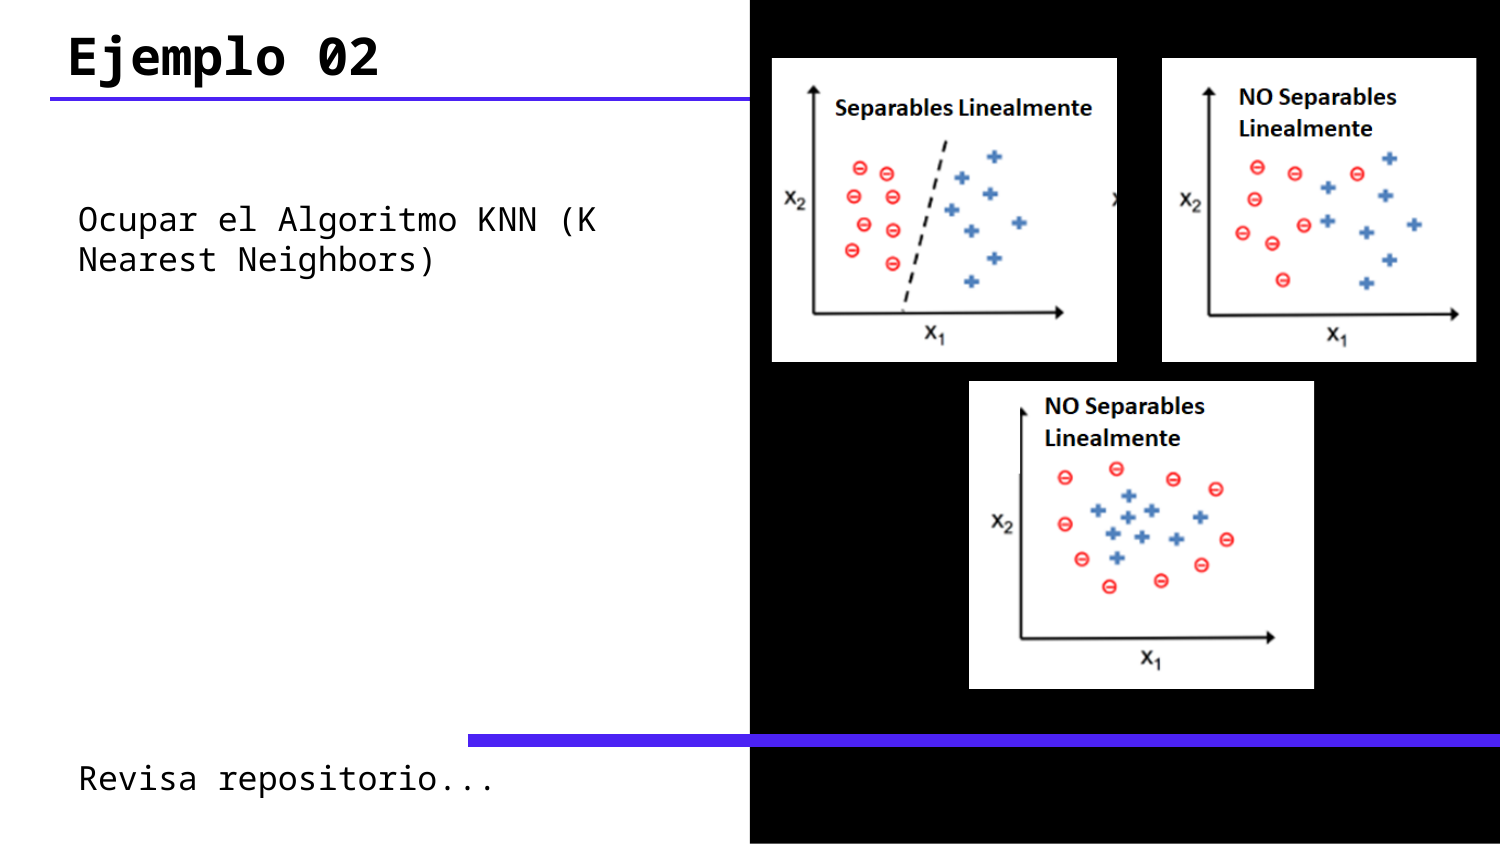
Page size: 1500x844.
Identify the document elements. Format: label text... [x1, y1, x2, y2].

list Ocupar el Algoritmo KNN (K Nearest Neighbors) Revisa repositorio... [63, 183, 662, 656]
title Ejemplo 02 [52, 8, 449, 86]
picture [1161, 58, 1477, 362]
picture [771, 58, 1118, 362]
picture [968, 381, 1315, 689]
